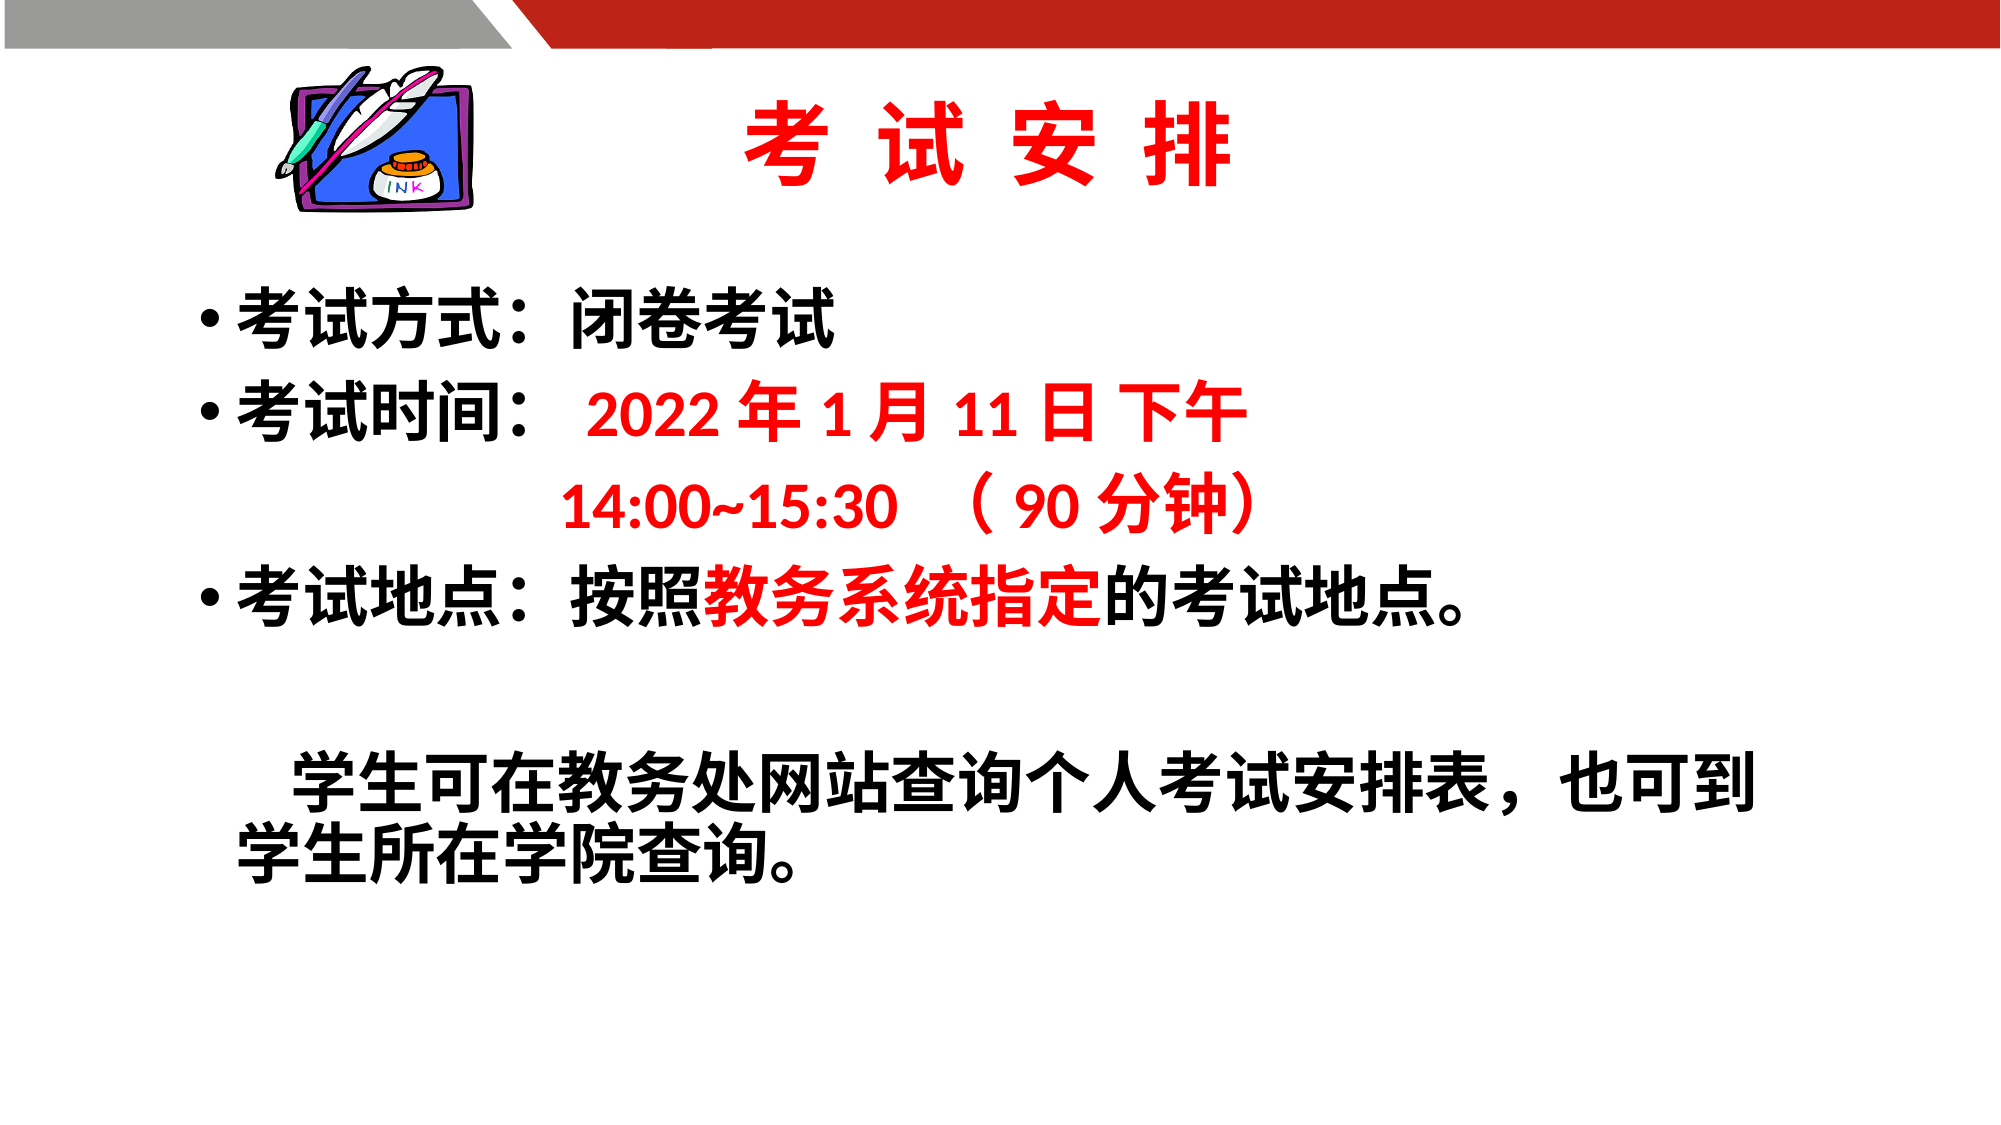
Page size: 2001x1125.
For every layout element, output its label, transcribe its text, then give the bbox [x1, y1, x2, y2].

picture [275, 65, 476, 213]
title 考 试 安 排 [350, 54, 1626, 243]
list 考试方式：闭卷考试 考试时间：2022年1月11日 下午 14:00~15:30 （90分钟） 考试地点：按照教务系统指定的考试地点。 学生可在教务处网站查询个人考试安排表，也可到学生所在学院查询。 [183, 278, 1835, 964]
